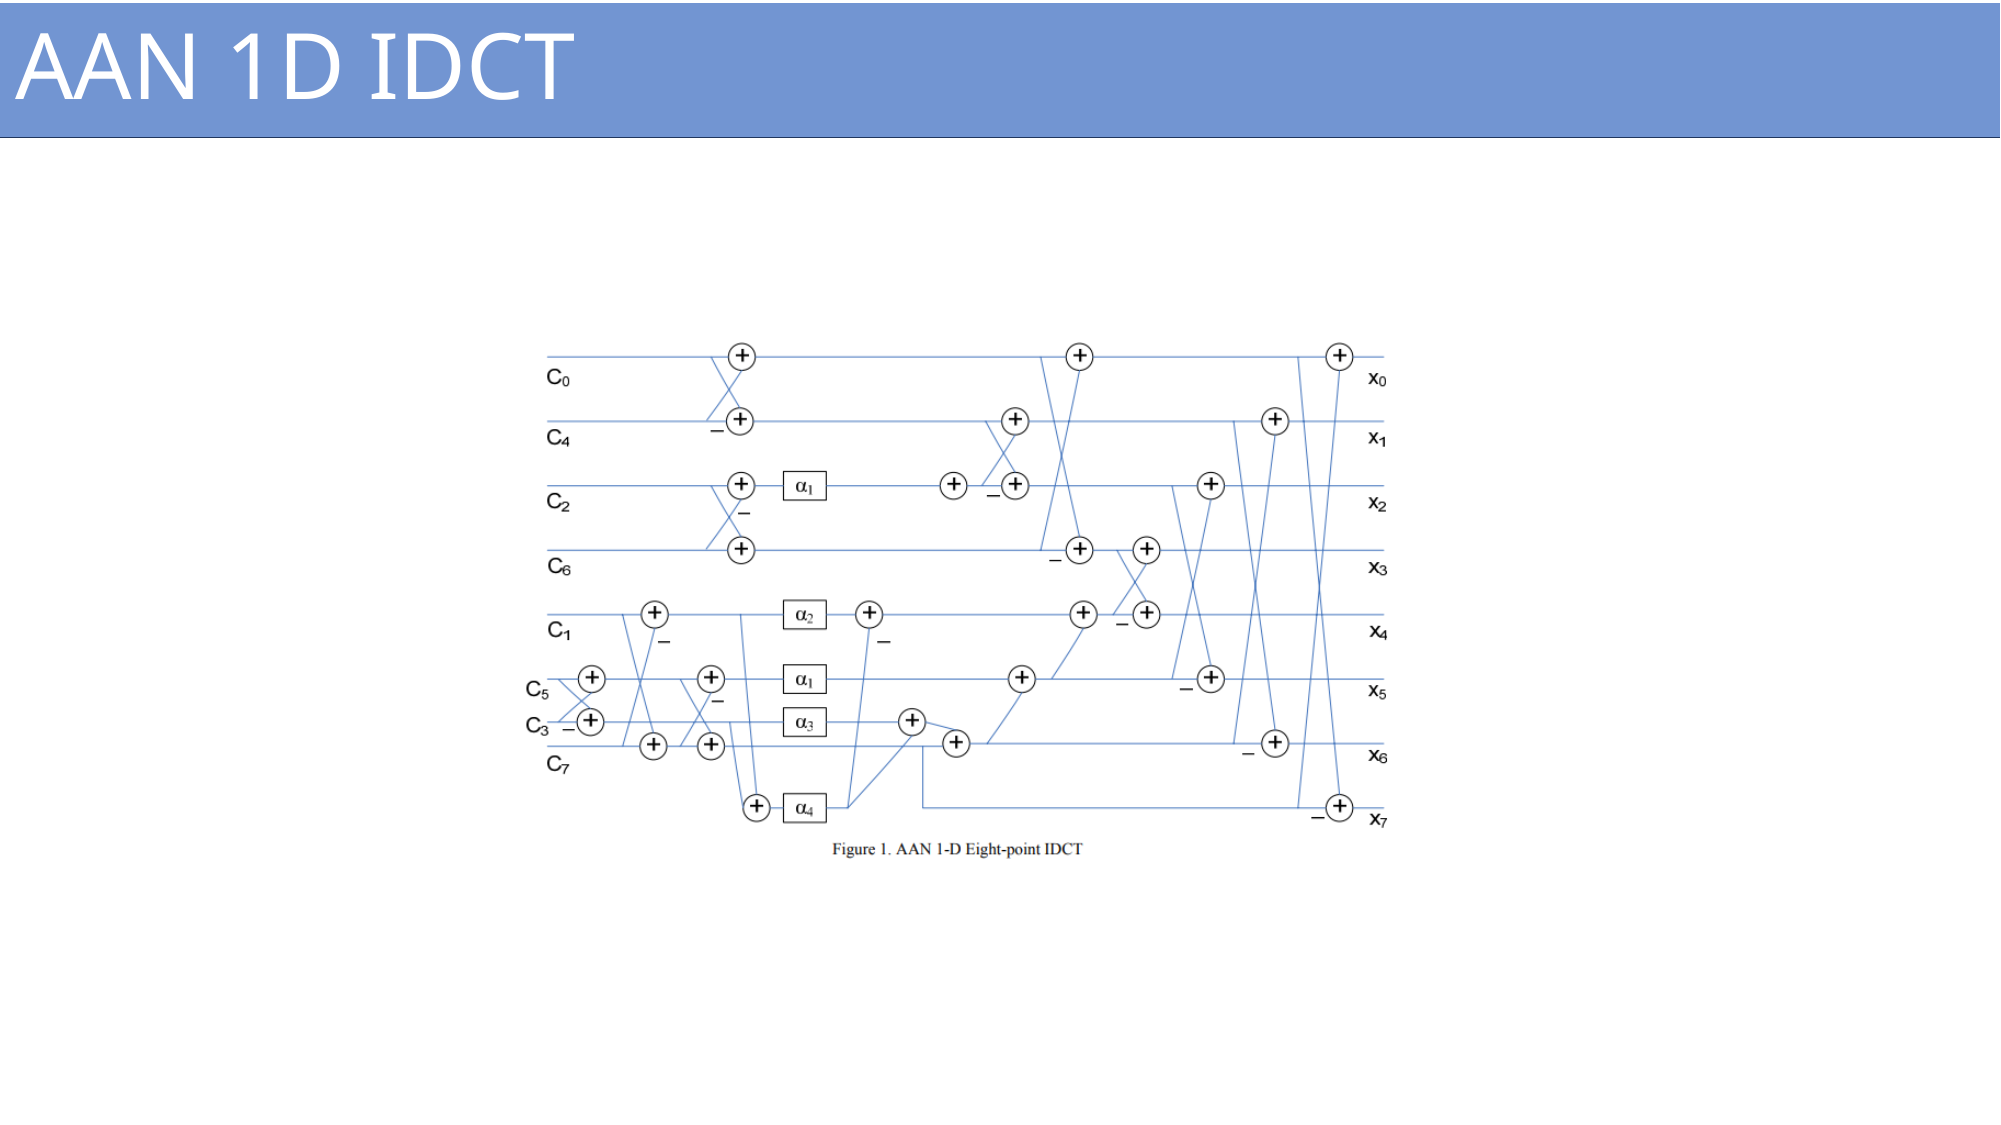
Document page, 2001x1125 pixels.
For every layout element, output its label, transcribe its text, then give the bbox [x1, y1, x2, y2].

title AAN 1D IDCT [0, 3, 2000, 138]
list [498, 316, 1432, 861]
